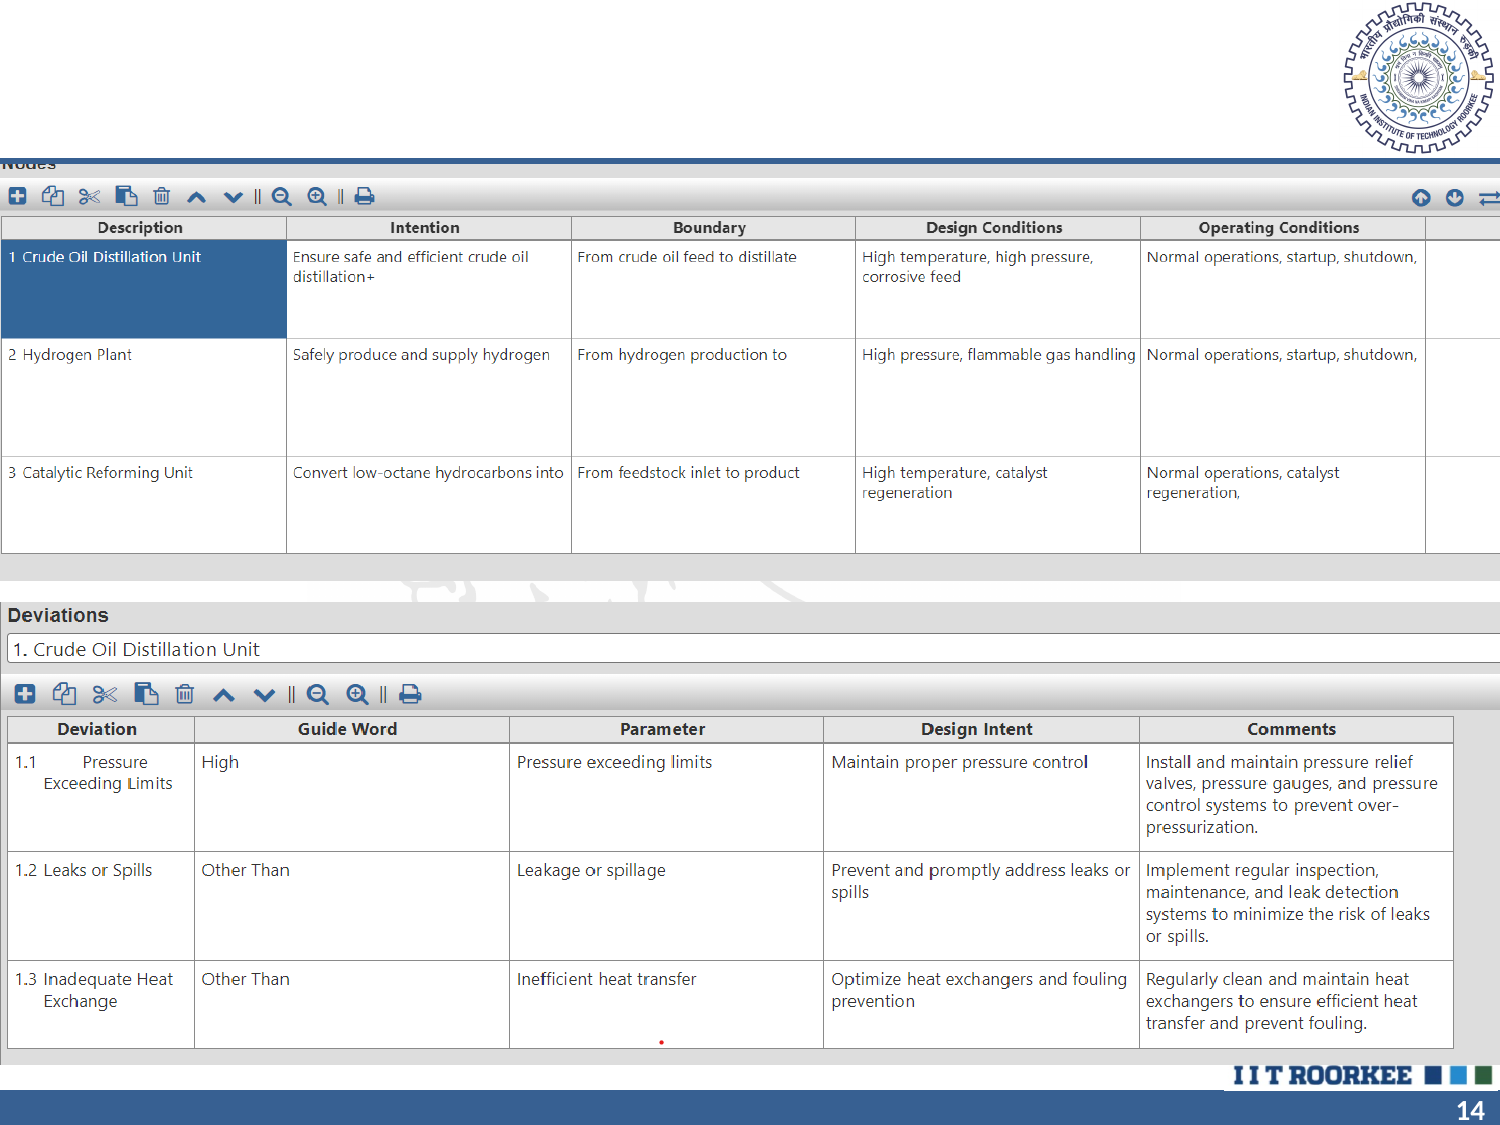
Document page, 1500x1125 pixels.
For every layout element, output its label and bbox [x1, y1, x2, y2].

picture [1339, 0, 1500, 158]
list [0, 164, 1500, 581]
picture [0, 581, 1500, 1091]
